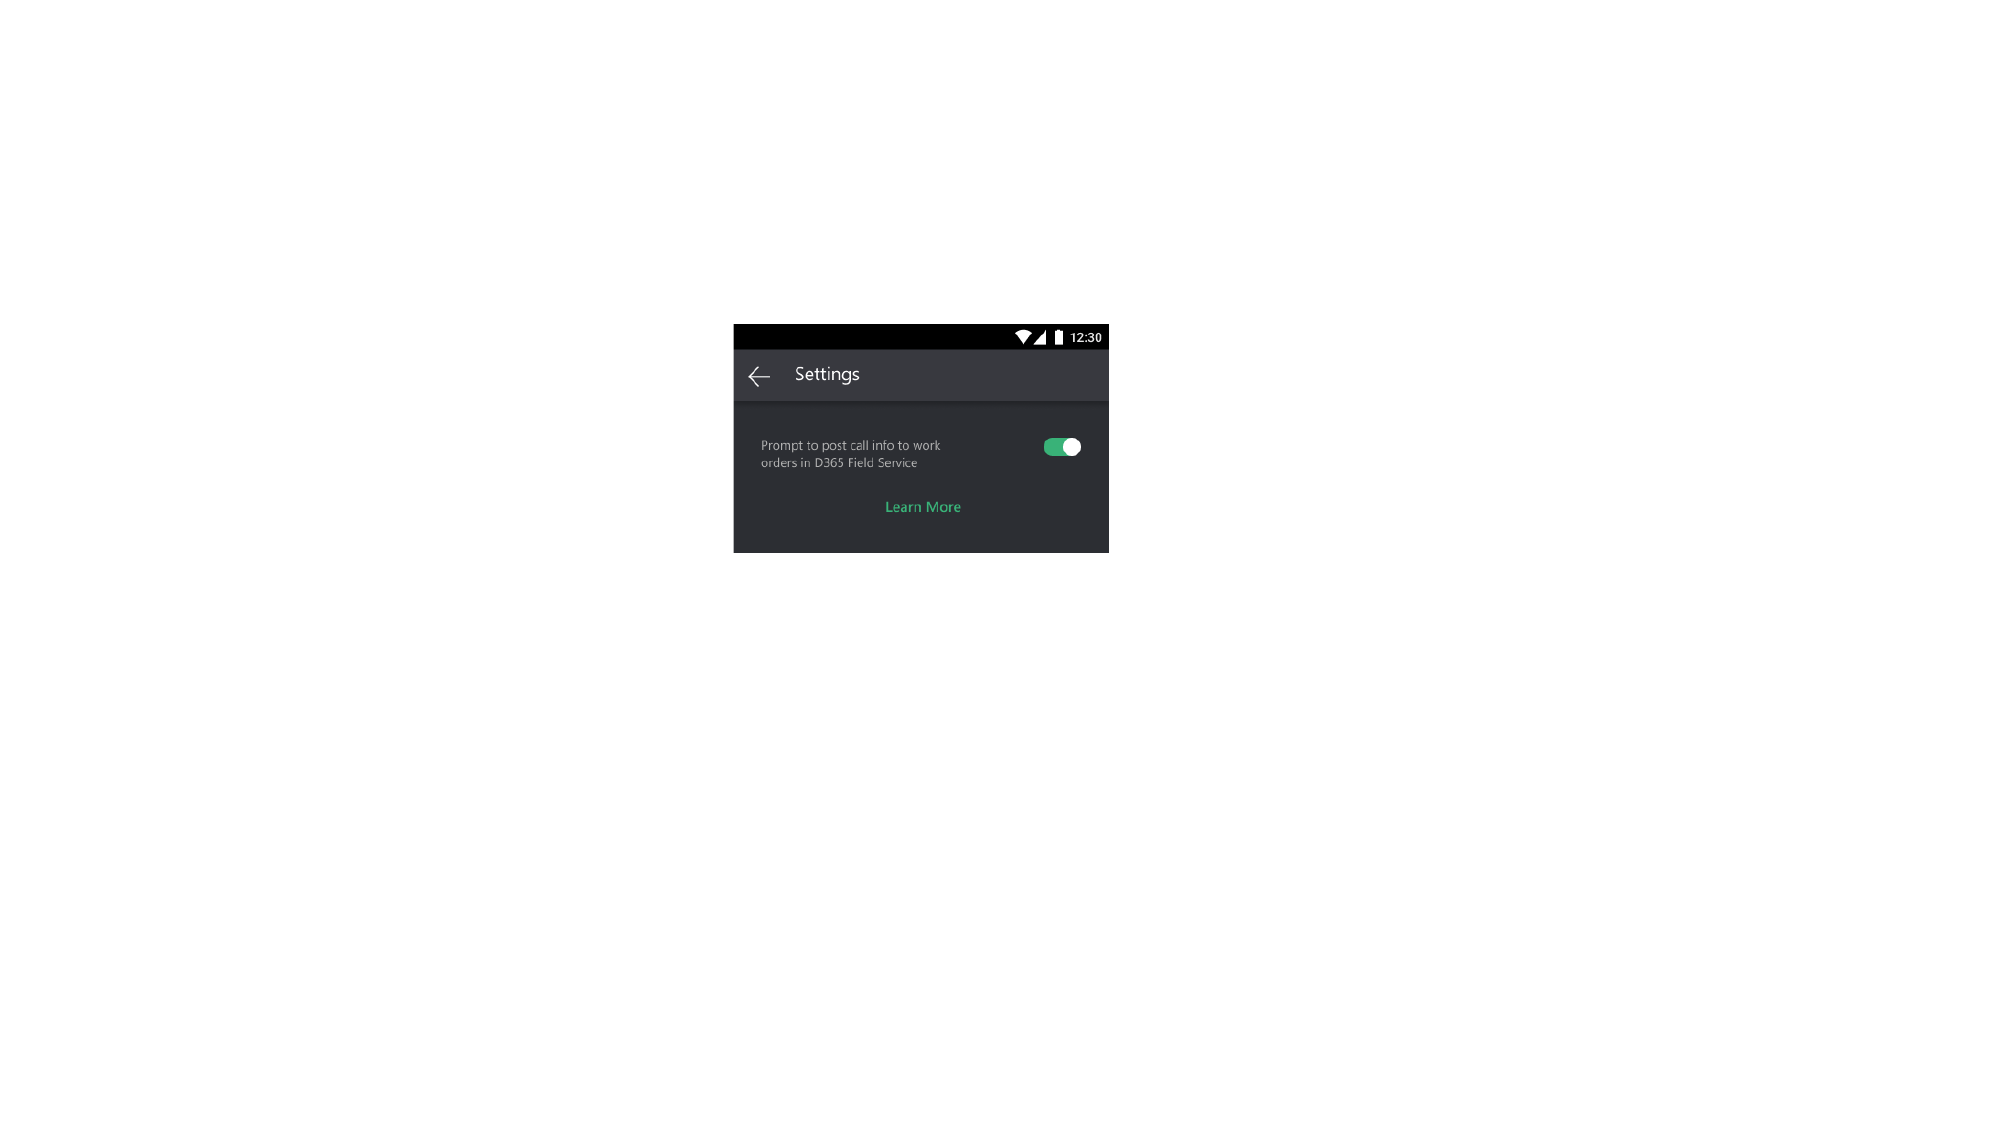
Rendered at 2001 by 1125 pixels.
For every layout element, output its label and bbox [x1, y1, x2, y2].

picture [733, 324, 1109, 553]
